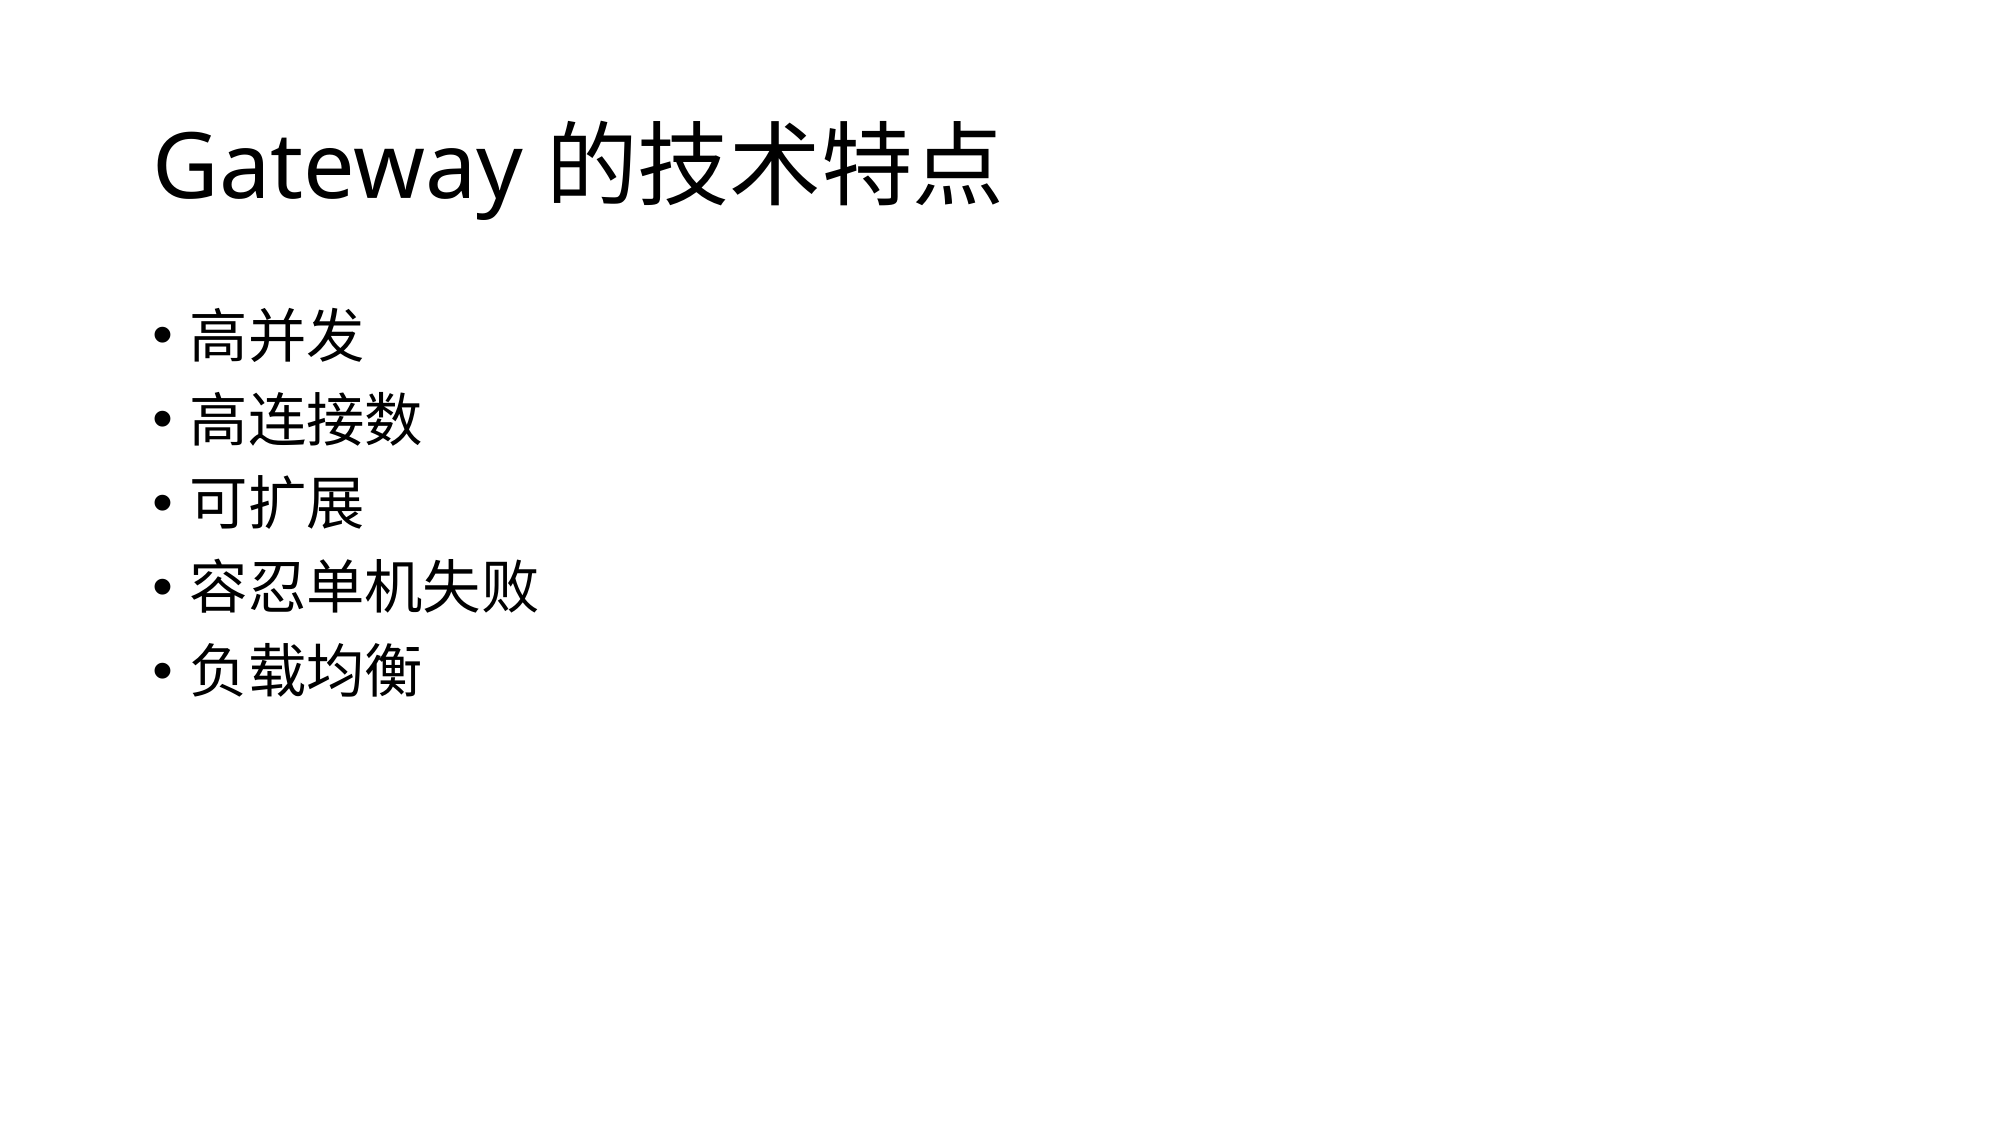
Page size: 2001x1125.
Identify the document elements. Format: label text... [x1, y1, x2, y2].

list 高并发 高连接数 可扩展 容忍单机失败 负载均衡 [137, 299, 1863, 1014]
title Gateway的技术特点 [137, 59, 1863, 278]
